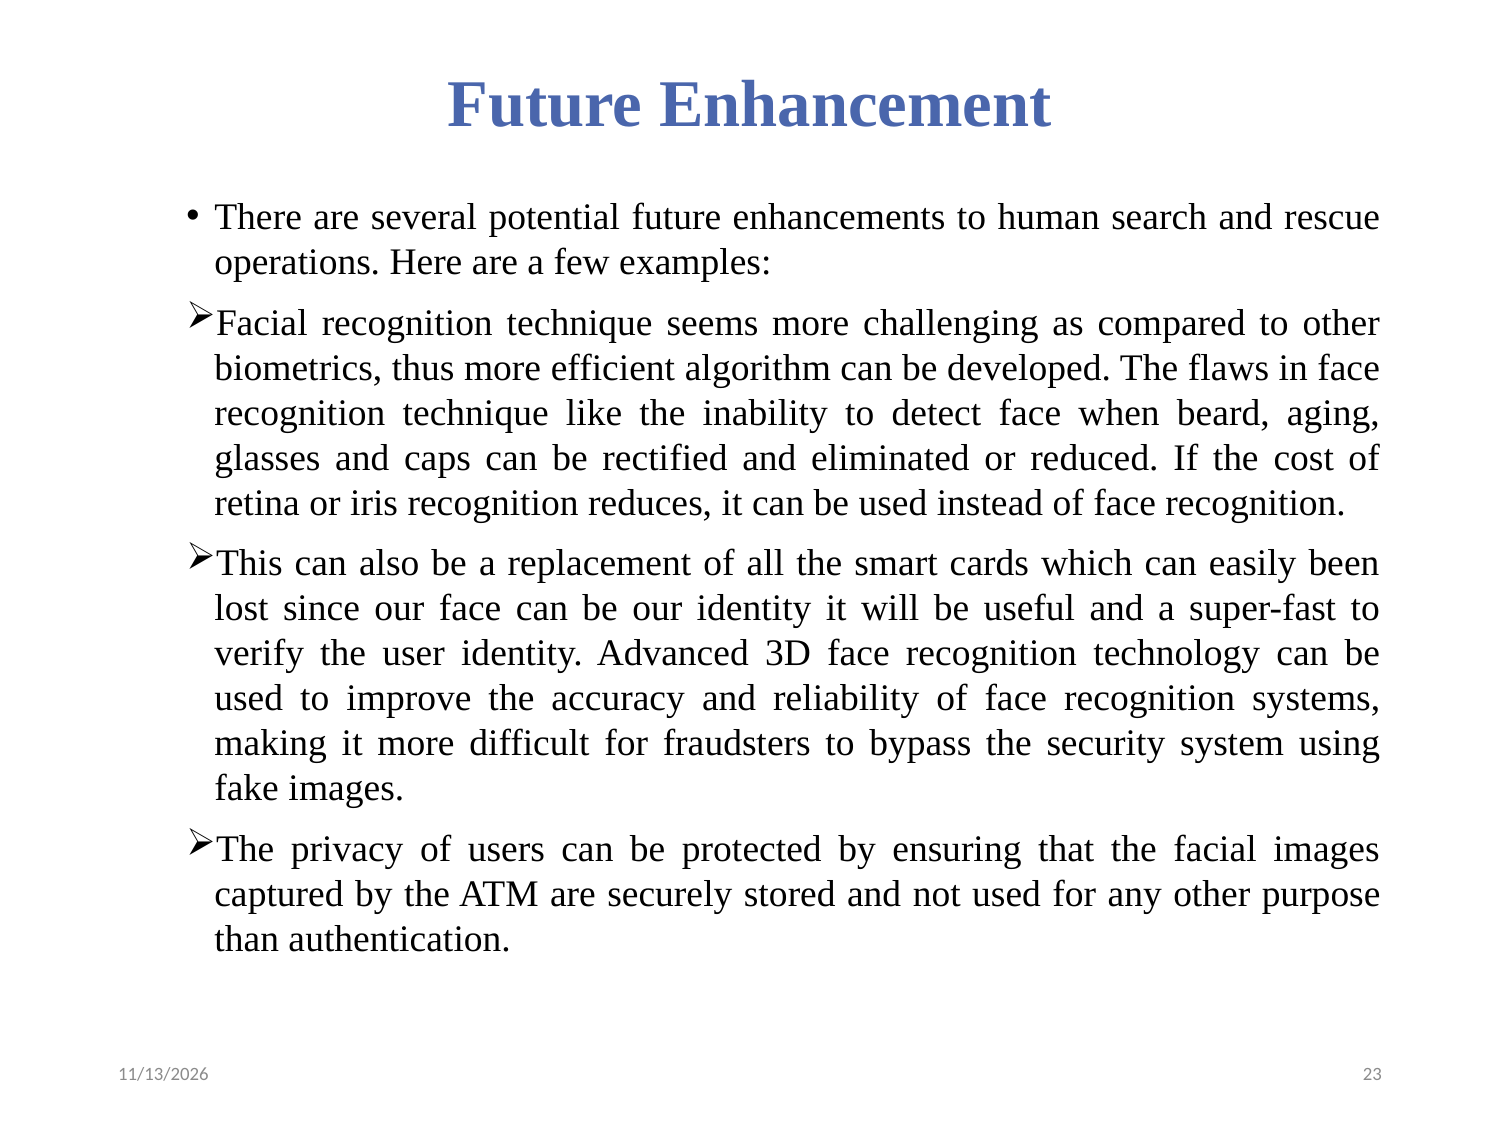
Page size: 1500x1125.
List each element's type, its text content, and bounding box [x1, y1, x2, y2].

list There are several potential future enhancements to human search and rescue operations. Here are a few examples: Facial recognition technique seems more challenging as compared to other biometrics, thus more efficient algorithm can be developed. The flaws in face recognition technique like the inability to detect face when beard, aging, glasses and caps can be rectified and eliminated or reduced. If the cost of retina or iris recognition reduces, it can be used instead of face recognition. This can also be a replacement of all the smart cards which can easily been lost since our face can be our identity it will be useful and a super-fast to verify the user identity. Advanced 3D face recognition technology can be used to improve the accuracy and reliability of face recognition systems, making it more difficult for fraudsters to bypass the security system using fake images. The privacy of users can be protected by ensuring that the facial images captured by the ATM are securely stored and not used for any other purpose than authentication. [171, 184, 1397, 1014]
slide_number 23 [1059, 1042, 1397, 1103]
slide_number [103, 1042, 441, 1103]
title Future Enhancement [103, 59, 1397, 149]
